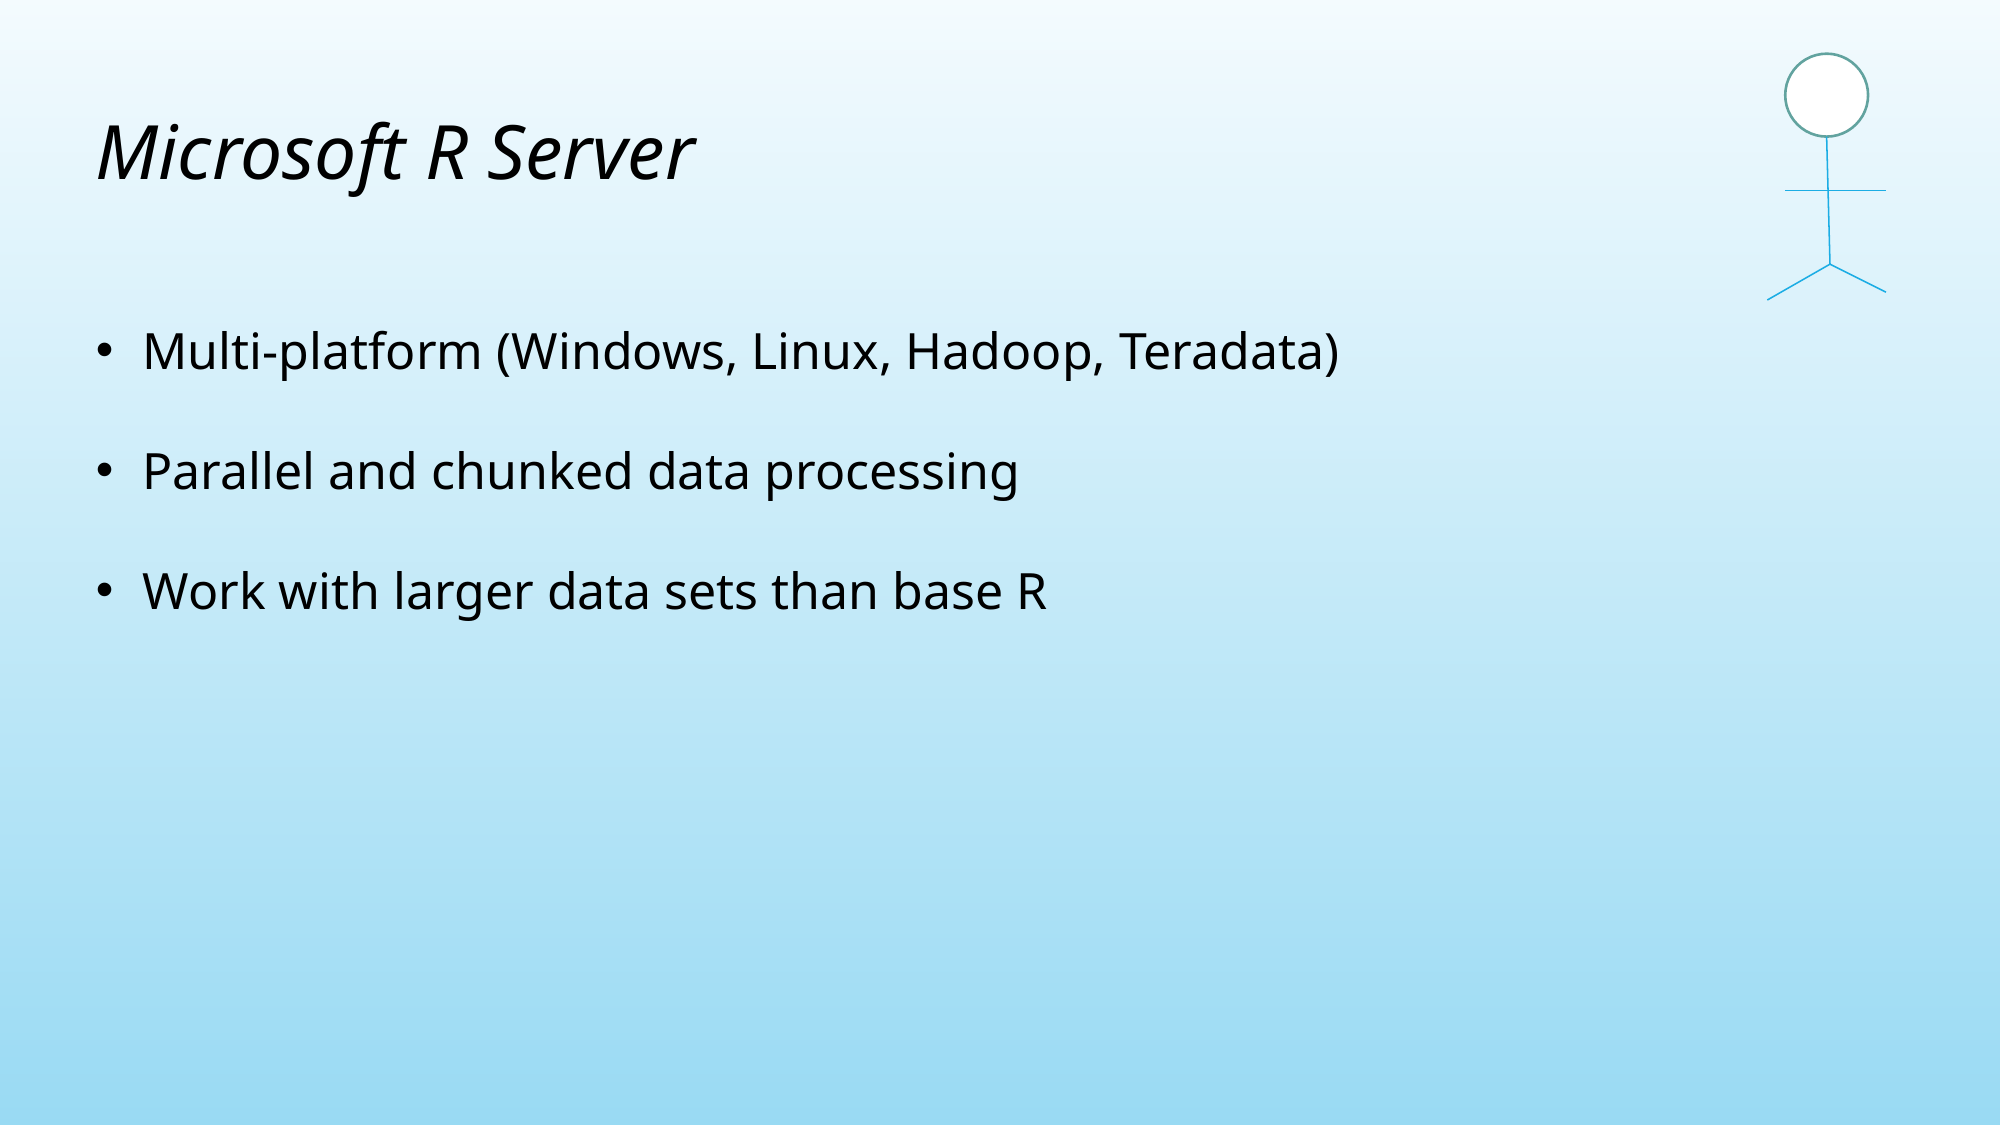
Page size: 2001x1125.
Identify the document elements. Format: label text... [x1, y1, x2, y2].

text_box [1829, 263, 1887, 293]
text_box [1826, 136, 1831, 186]
text_box Multi-platform (Windows, Linux, Hadoop, Teradata) Parallel and chunked data processing Work with larger data sets than base R [81, 251, 1505, 627]
text_box [1783, 52, 1870, 138]
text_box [1767, 263, 1829, 301]
text_box Microsoft R Server [81, 97, 1029, 203]
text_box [1826, 198, 1831, 259]
